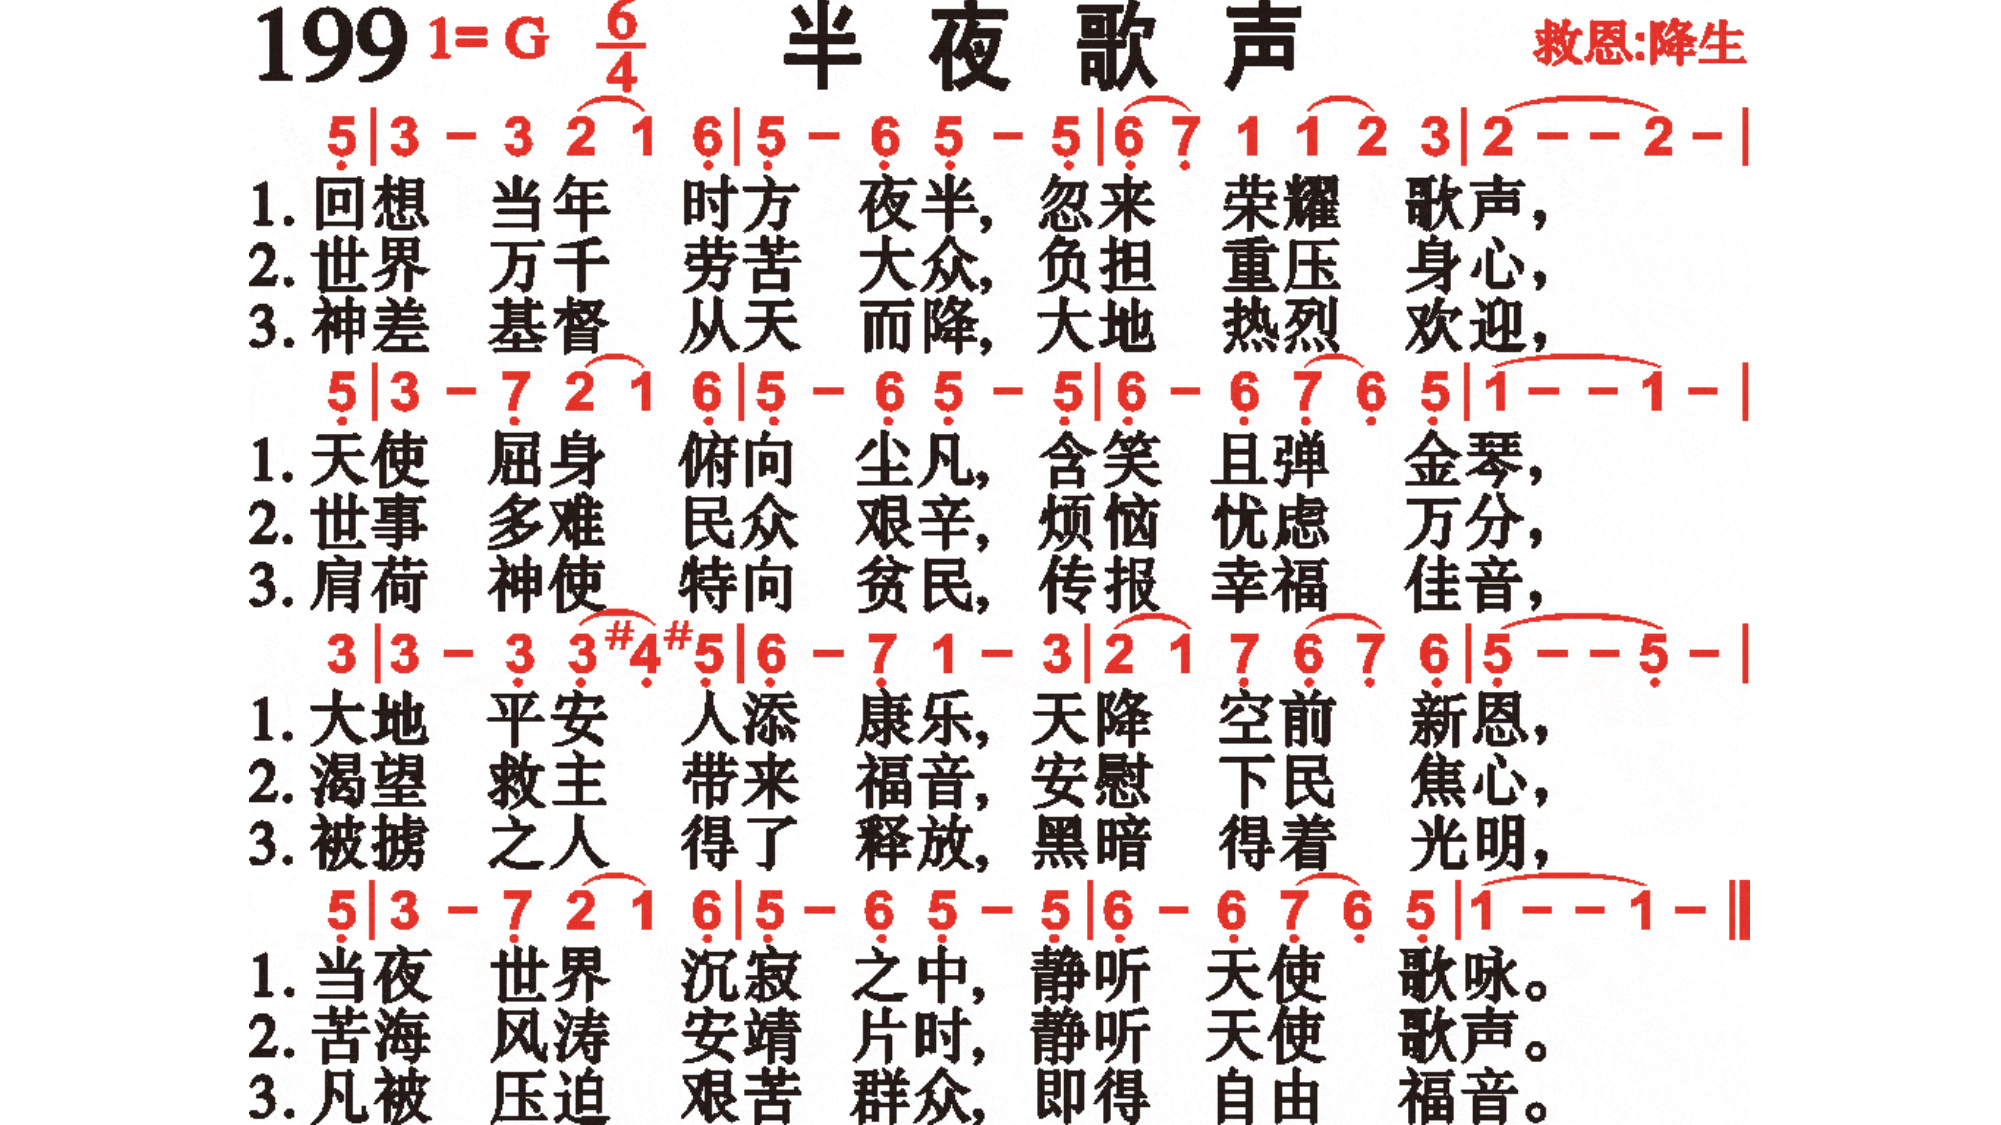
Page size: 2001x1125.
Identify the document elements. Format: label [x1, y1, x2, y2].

picture [249, 0, 1750, 1125]
